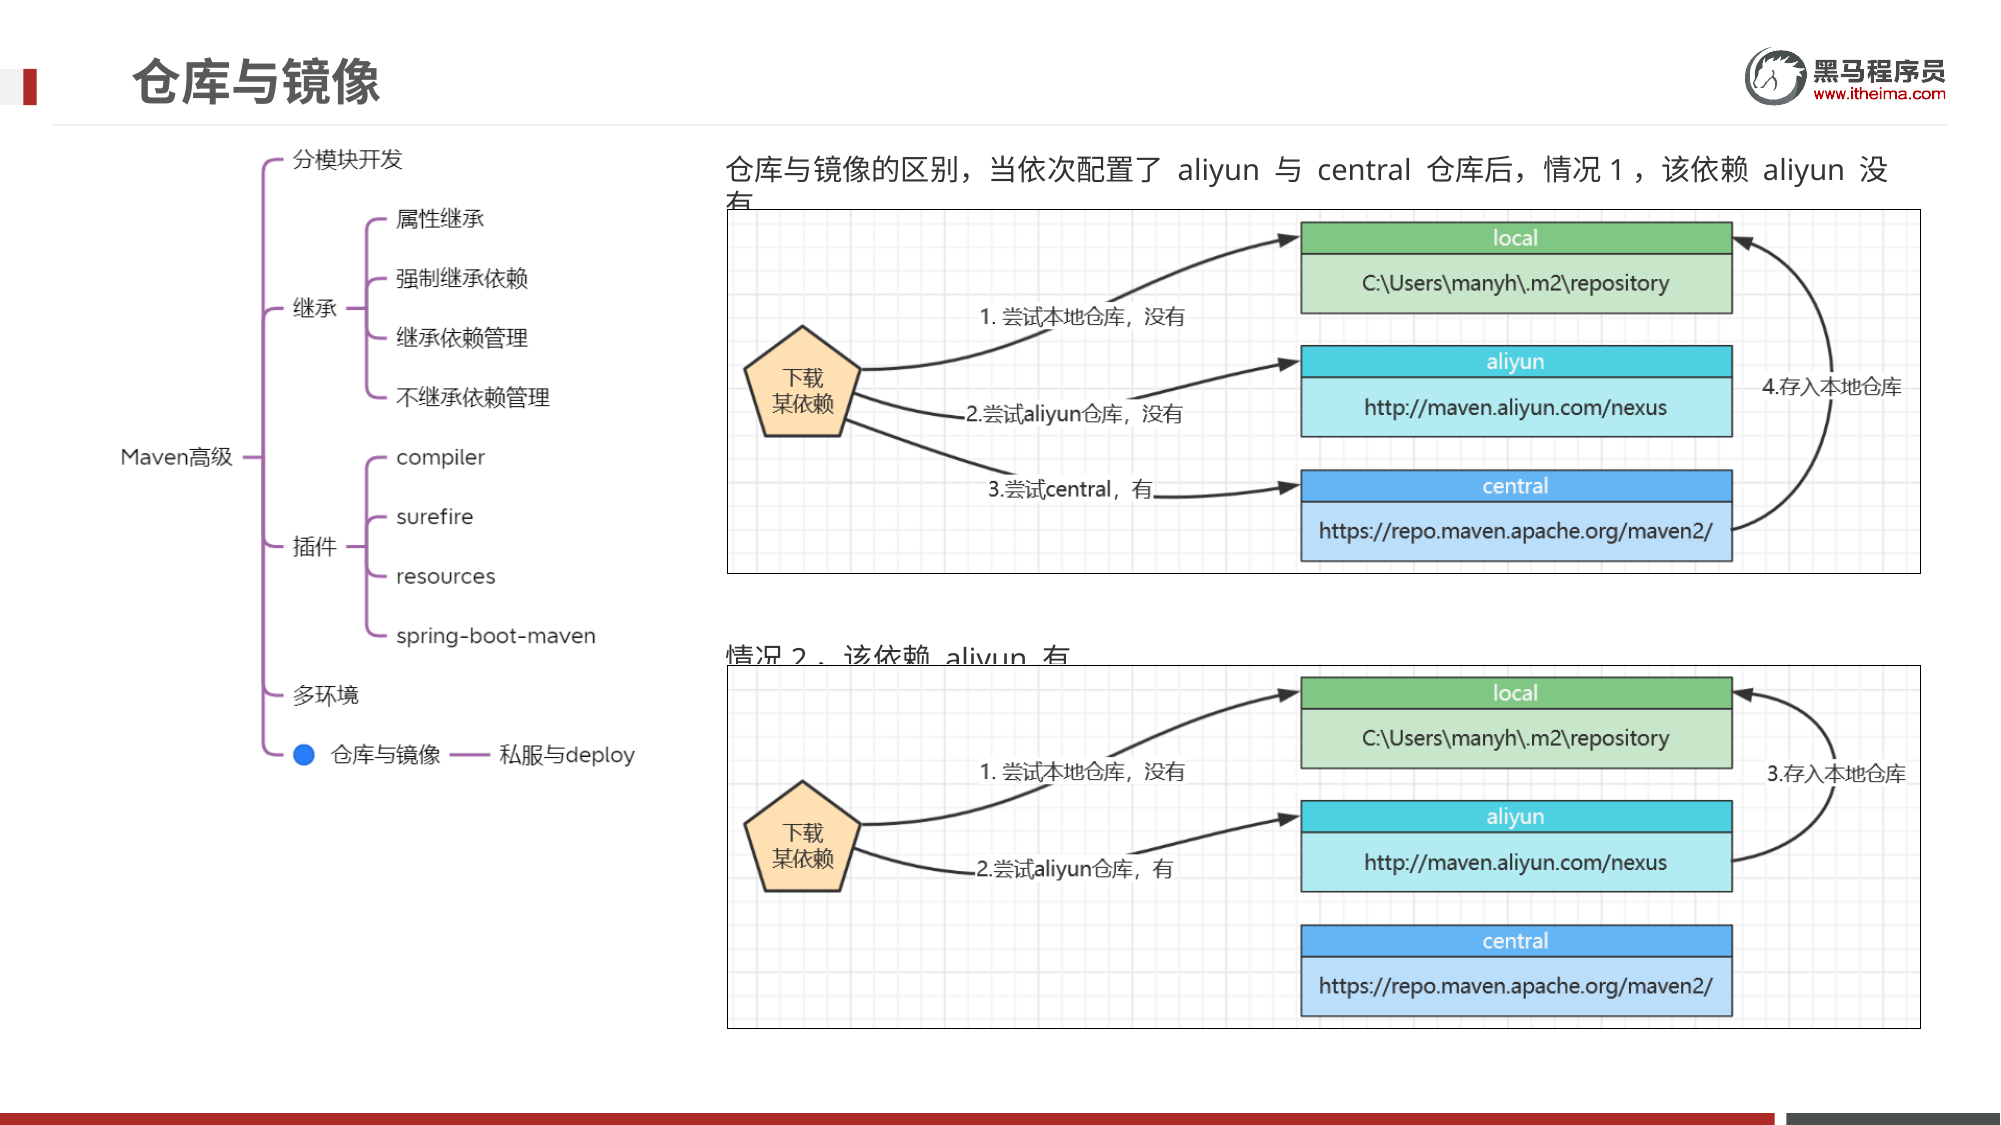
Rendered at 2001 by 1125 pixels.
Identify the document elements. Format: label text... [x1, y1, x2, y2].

list 仓库与镜像的区别，当依次配置了 aliyun 与 central 仓库后，情况1，该依赖 aliyun 没有 情况2，该依赖 aliyun 有 [710, 143, 1915, 1089]
picture [1744, 46, 1946, 106]
picture [727, 209, 1921, 574]
title 仓库与镜像 [116, 38, 1556, 124]
picture [116, 143, 637, 780]
picture [727, 664, 1921, 1029]
